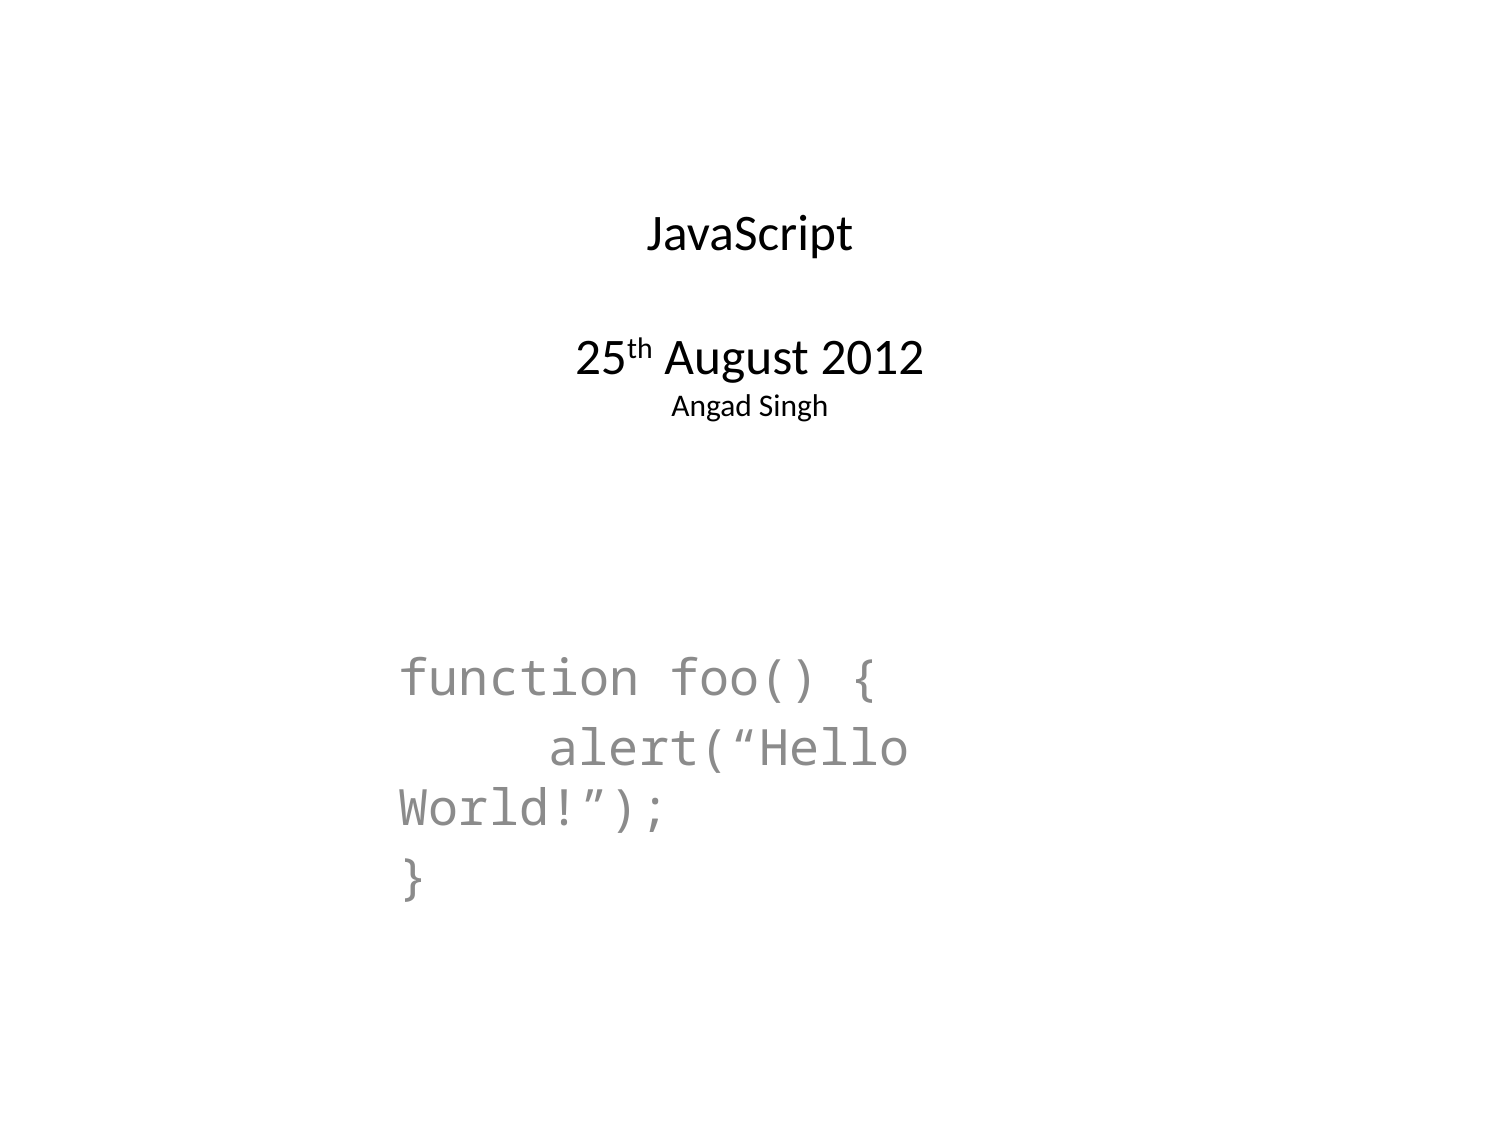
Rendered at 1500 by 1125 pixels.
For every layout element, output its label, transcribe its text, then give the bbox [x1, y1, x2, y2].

title JavaScript 25th August 2012 Angad Singh [112, 190, 1388, 432]
subtitle function foo() { alert(“Hello World!”); } [383, 637, 1156, 925]
